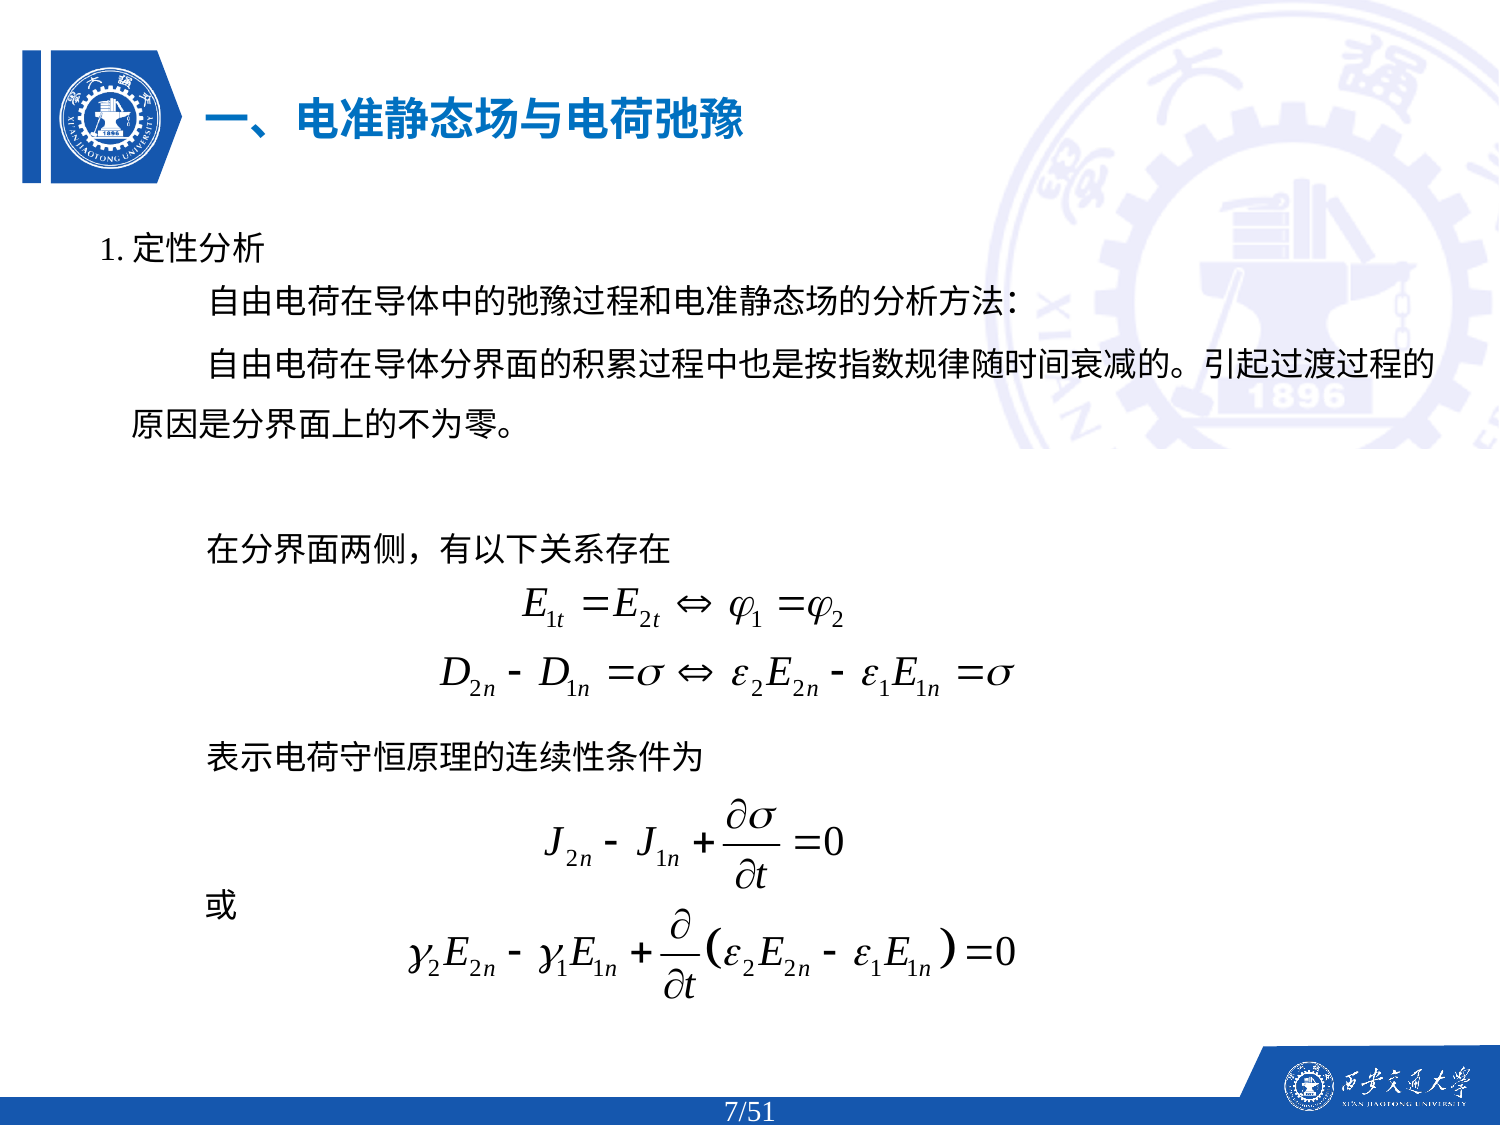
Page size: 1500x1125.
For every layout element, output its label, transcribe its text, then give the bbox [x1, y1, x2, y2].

text_box 或 [189, 876, 253, 932]
text_box 自由电荷在导体中的弛豫过程和电准静态场的分析方法： [192, 272, 1262, 328]
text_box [535, 788, 850, 898]
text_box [432, 643, 1022, 707]
text_box 在分界面两侧，有以下关系存在 [117, 500, 1484, 575]
text_box 1.定性分析 [84, 199, 280, 275]
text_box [400, 898, 1022, 1008]
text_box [514, 574, 850, 639]
text_box 一、电准静态场与电荷弛豫 [191, 27, 1500, 215]
